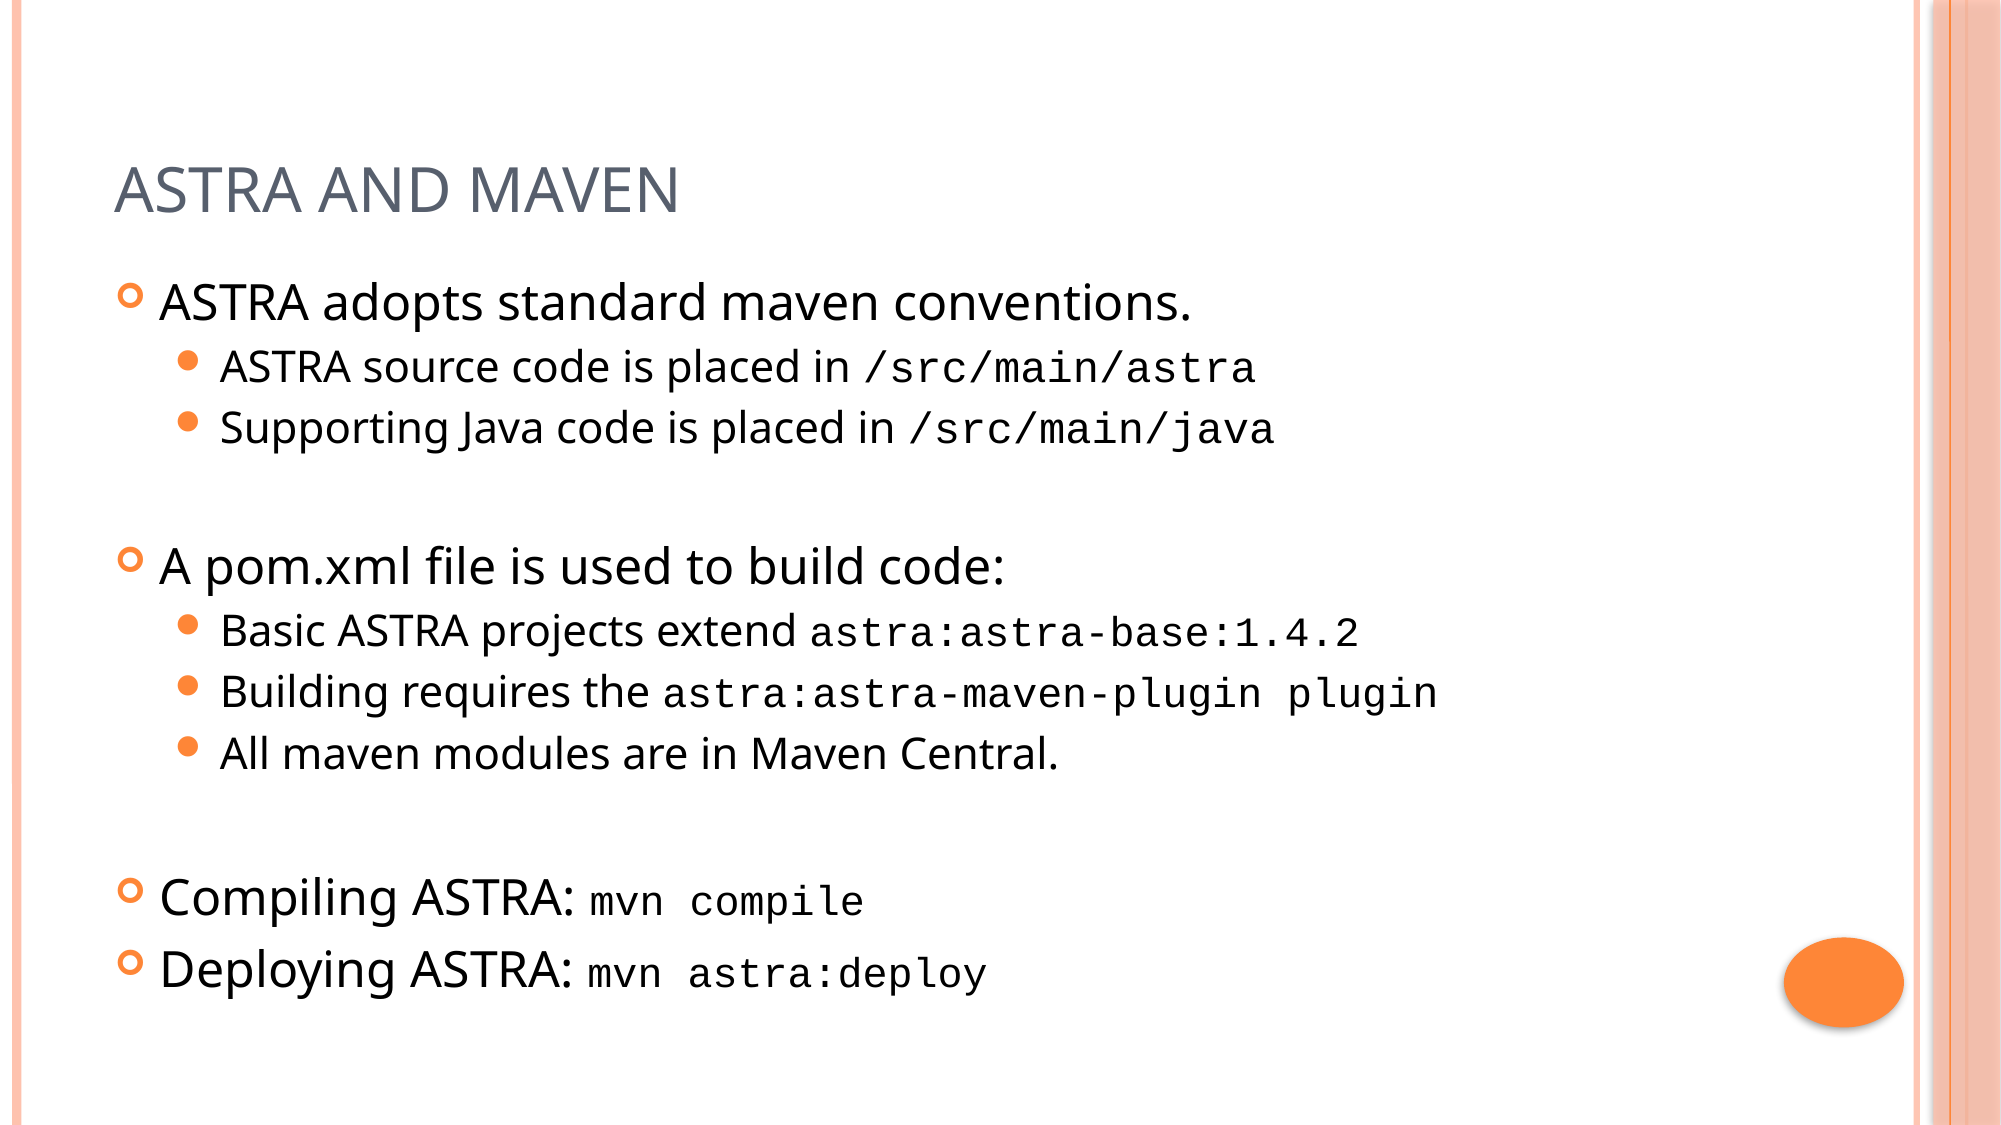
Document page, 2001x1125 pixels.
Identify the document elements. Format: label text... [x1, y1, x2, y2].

title ASTRA and Maven [99, 45, 1734, 233]
list ASTRA adopts standard maven conventions. ASTRA source code is placed in /src/main/astra Supporting Java code is placed in /src/main/java A pom.xml file is used to build code: Basic ASTRA projects extend astra:astra-base:1.4.2 Building requires the astra:astra-maven-plugin plugin All maven modules are in Maven Central. Compiling ASTRA: mvn compile Deploying ASTRA: mvn astra:deploy [99, 262, 1734, 1062]
